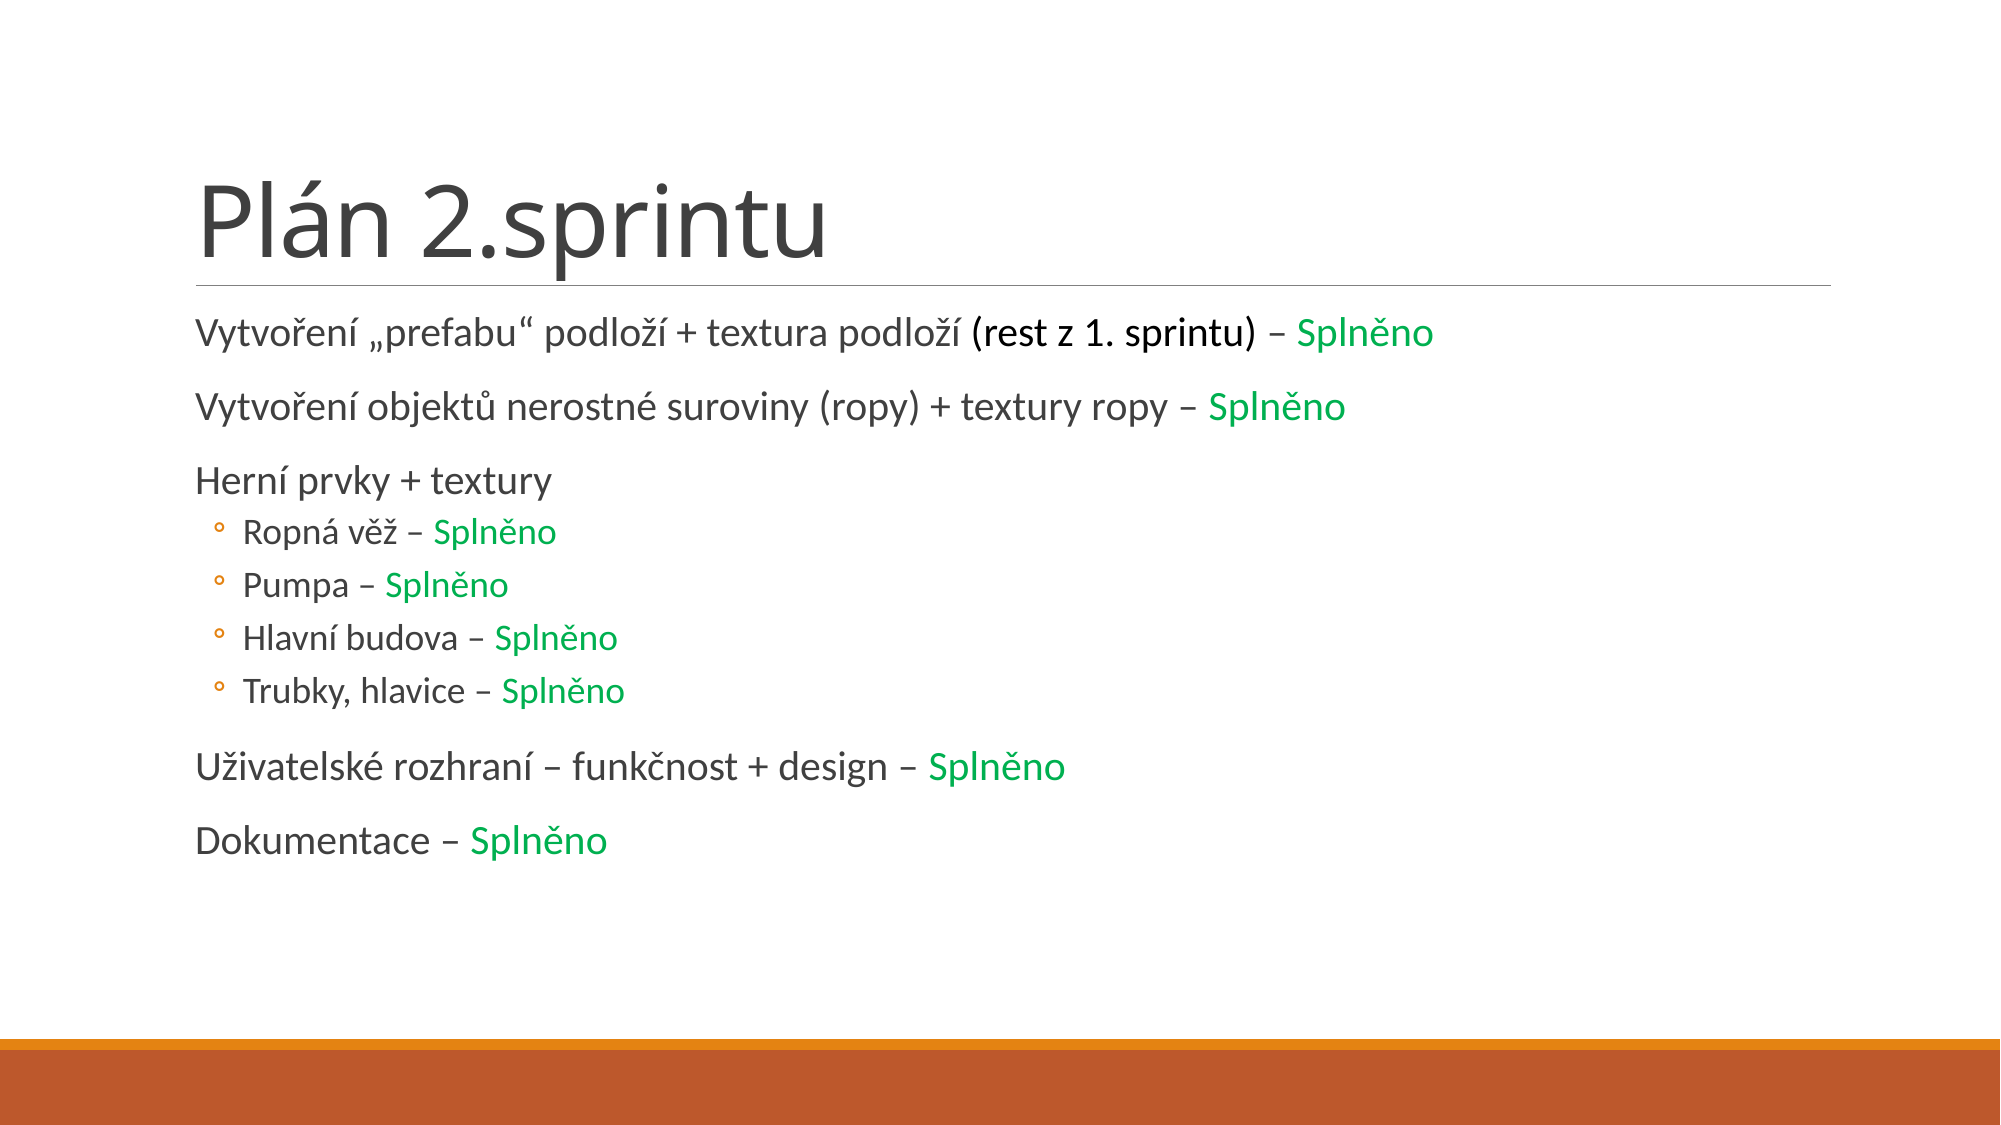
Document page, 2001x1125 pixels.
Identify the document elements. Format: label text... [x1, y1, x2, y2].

list Vytvoření „prefabu“ podloží + textura podloží (rest z 1. sprintu) – Splněno Vytvoření objektů nerostné suroviny (ropy) + textury ropy – Splněno Herní prvky + textury Ropná věž – Splněno Pumpa – Splněno Hlavní budova – Splněno Trubky, hlavice – Splněno Uživatelské rozhraní – funkčnost + design – Splněno Dokumentace – Splněno [180, 302, 1830, 963]
title Plán 2.sprintu [180, 47, 1830, 285]
